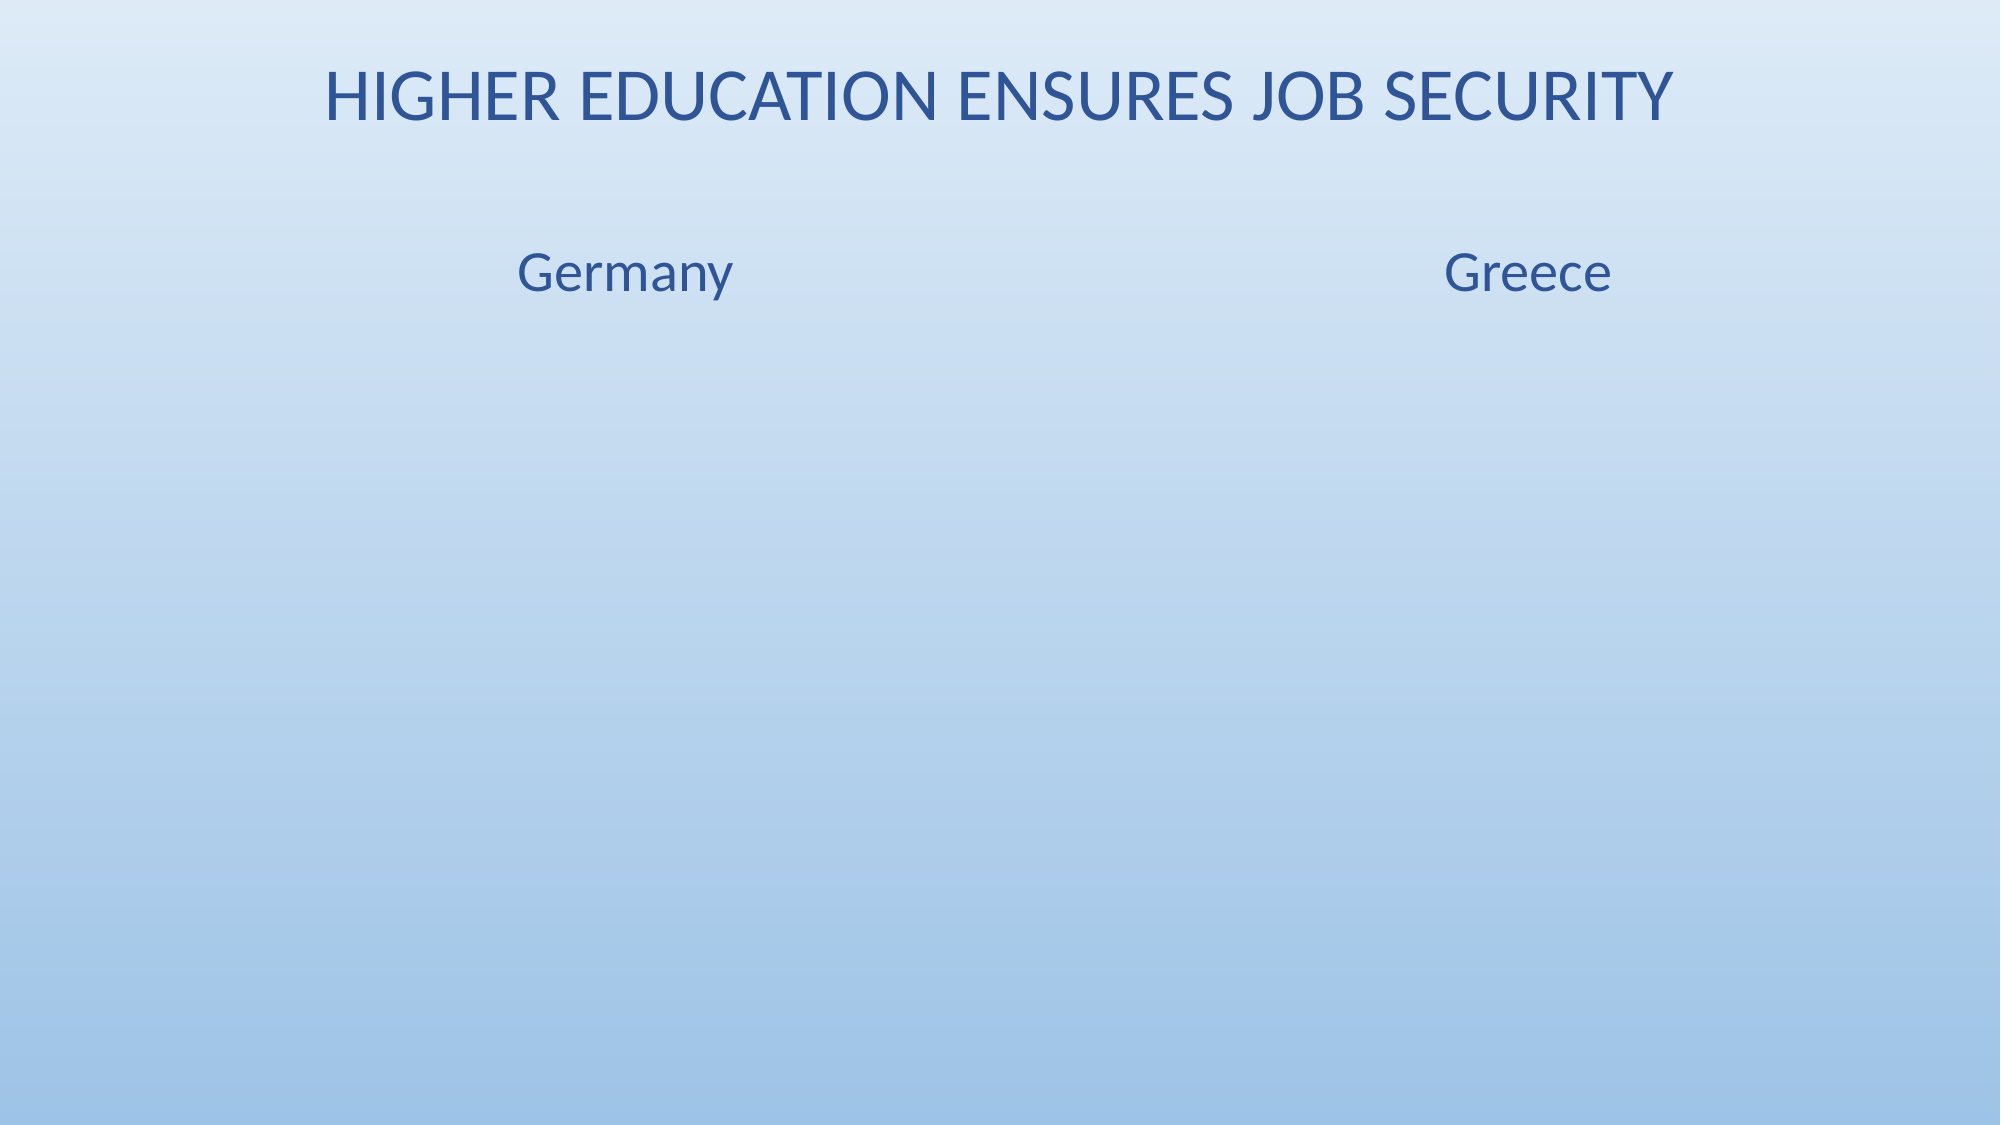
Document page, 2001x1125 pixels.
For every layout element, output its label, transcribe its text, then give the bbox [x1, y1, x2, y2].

text_box Greece [1233, 224, 1824, 313]
text_box Germany [330, 224, 922, 313]
text_box HIGHER EDUCATION ENSURES JOB SECURITY [0, 37, 2000, 143]
